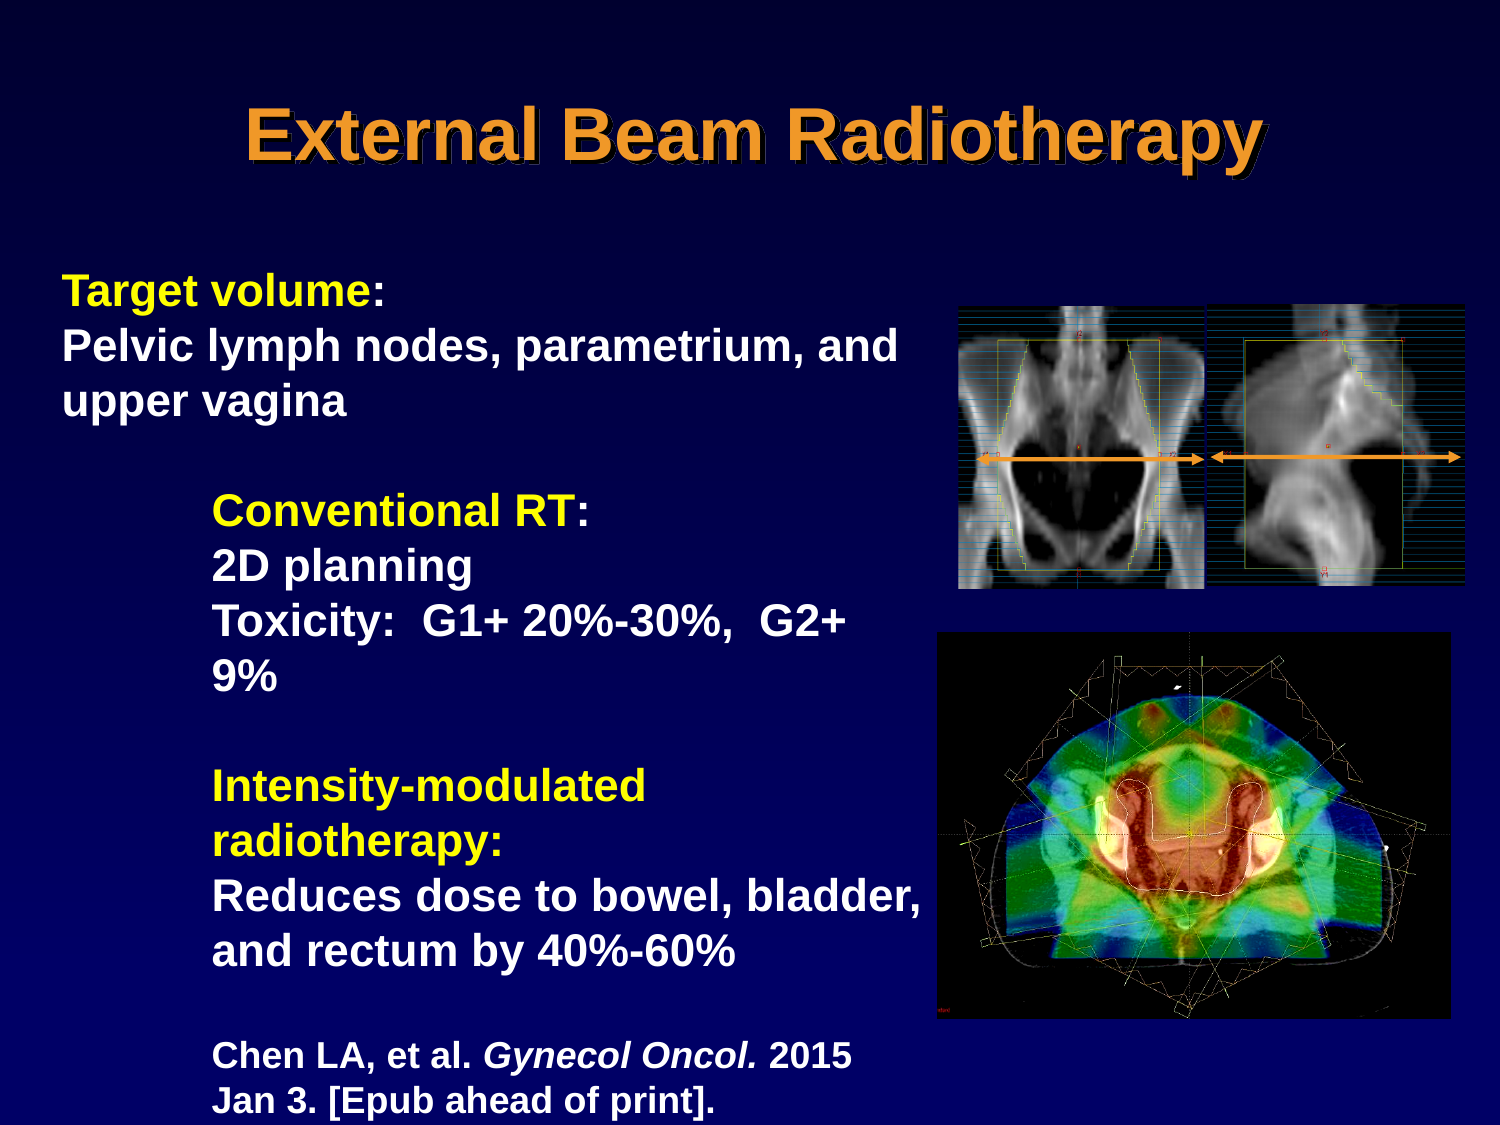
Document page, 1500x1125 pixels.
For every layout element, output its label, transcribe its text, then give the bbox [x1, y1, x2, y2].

text_box Target volume: Pelvic lymph nodes, parametrium, and upper vagina Conventional RT: 2D planning Toxicity: G1+ 20%-30%, G2+ 9% Intensity-modulated radiotherapy: Reduces dose to bowel, bladder, and rectum by 40%-60% Chen LA, et al. Gynecol Oncol. 2015 Jan 3. [Epub ahead of print]. 3-yr late toxicity 16% vs 45% [46, 253, 938, 1125]
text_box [958, 306, 1203, 589]
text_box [1206, 304, 1466, 587]
title External Beam Radiotherapy [98, 72, 1411, 202]
picture [937, 632, 1451, 1019]
